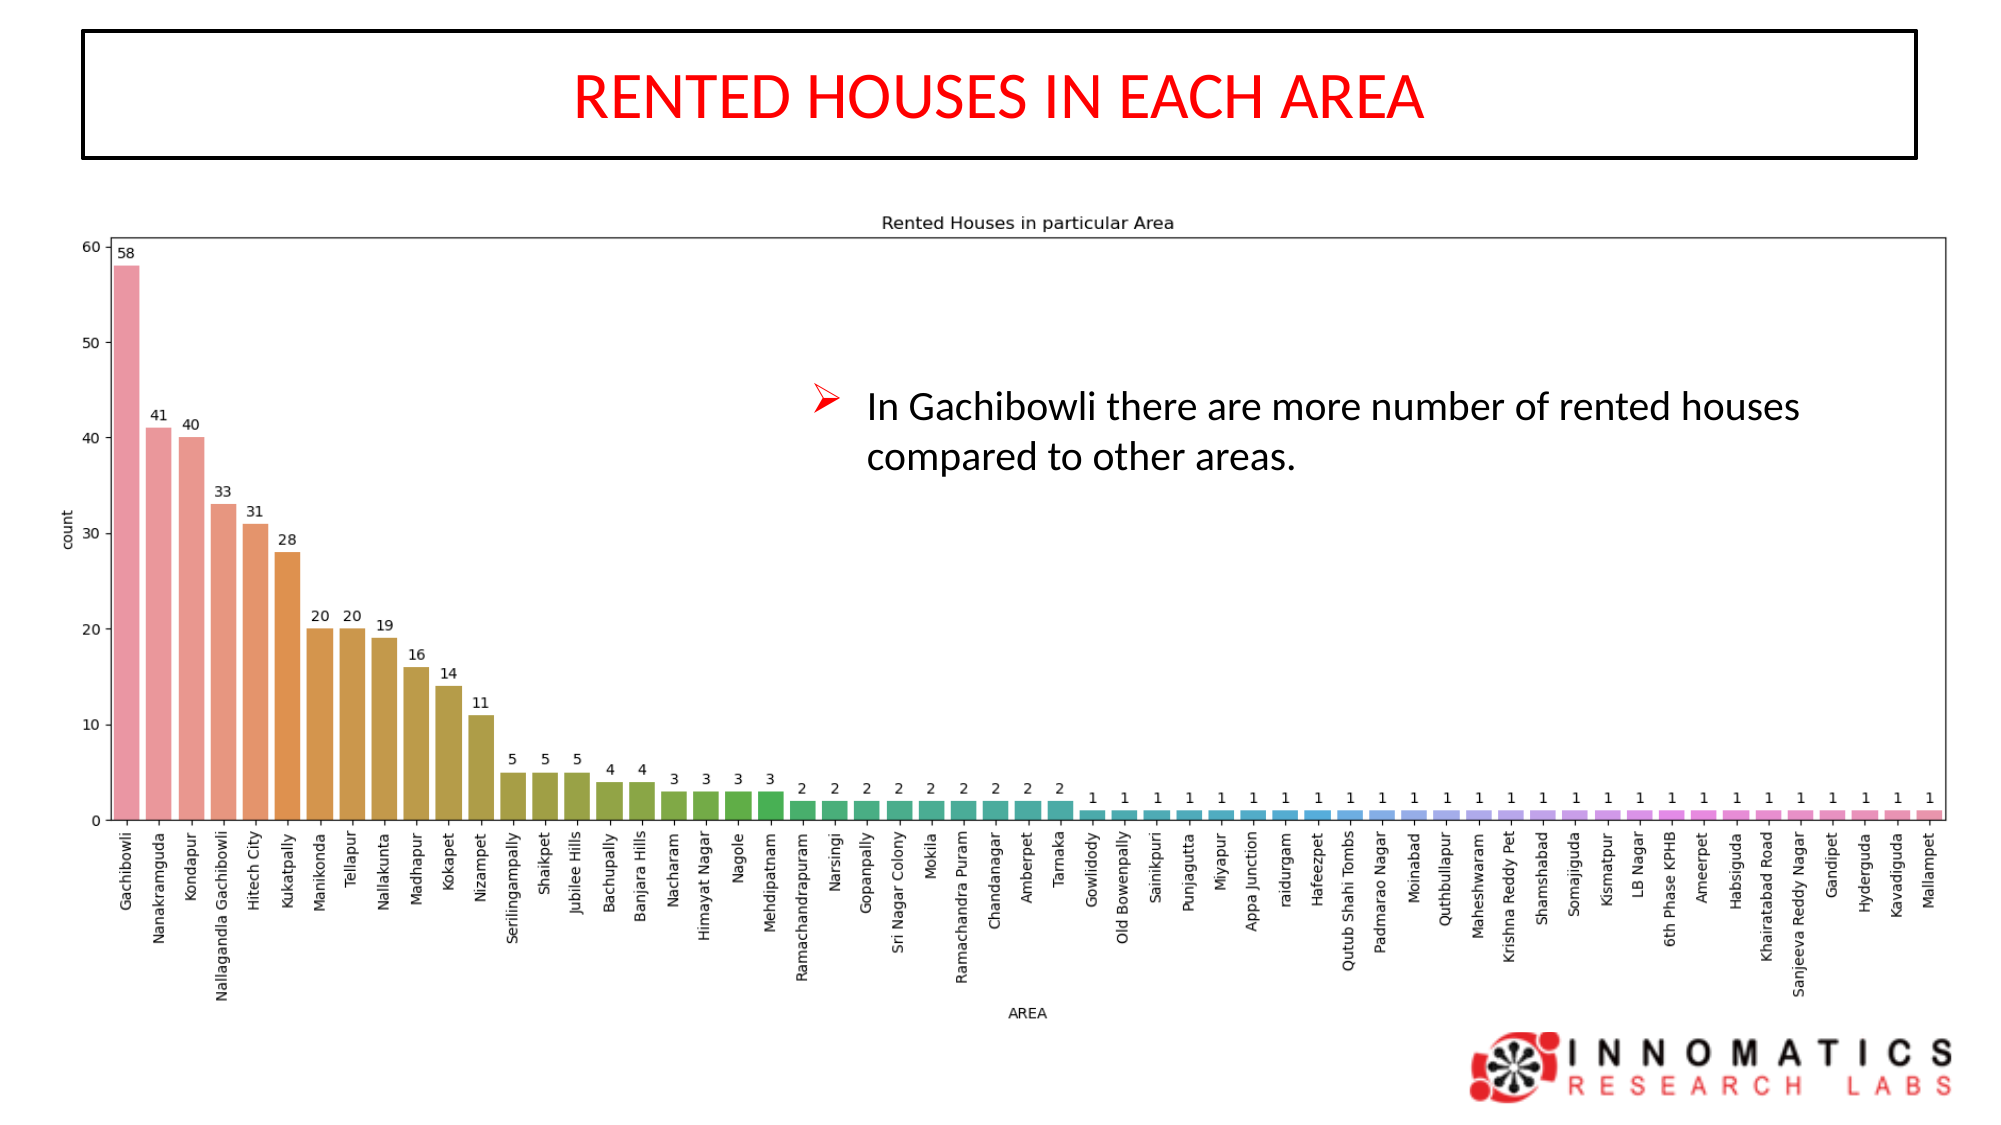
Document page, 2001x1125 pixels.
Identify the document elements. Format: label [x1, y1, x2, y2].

picture [49, 206, 1975, 1125]
text_box [81, 29, 1918, 160]
